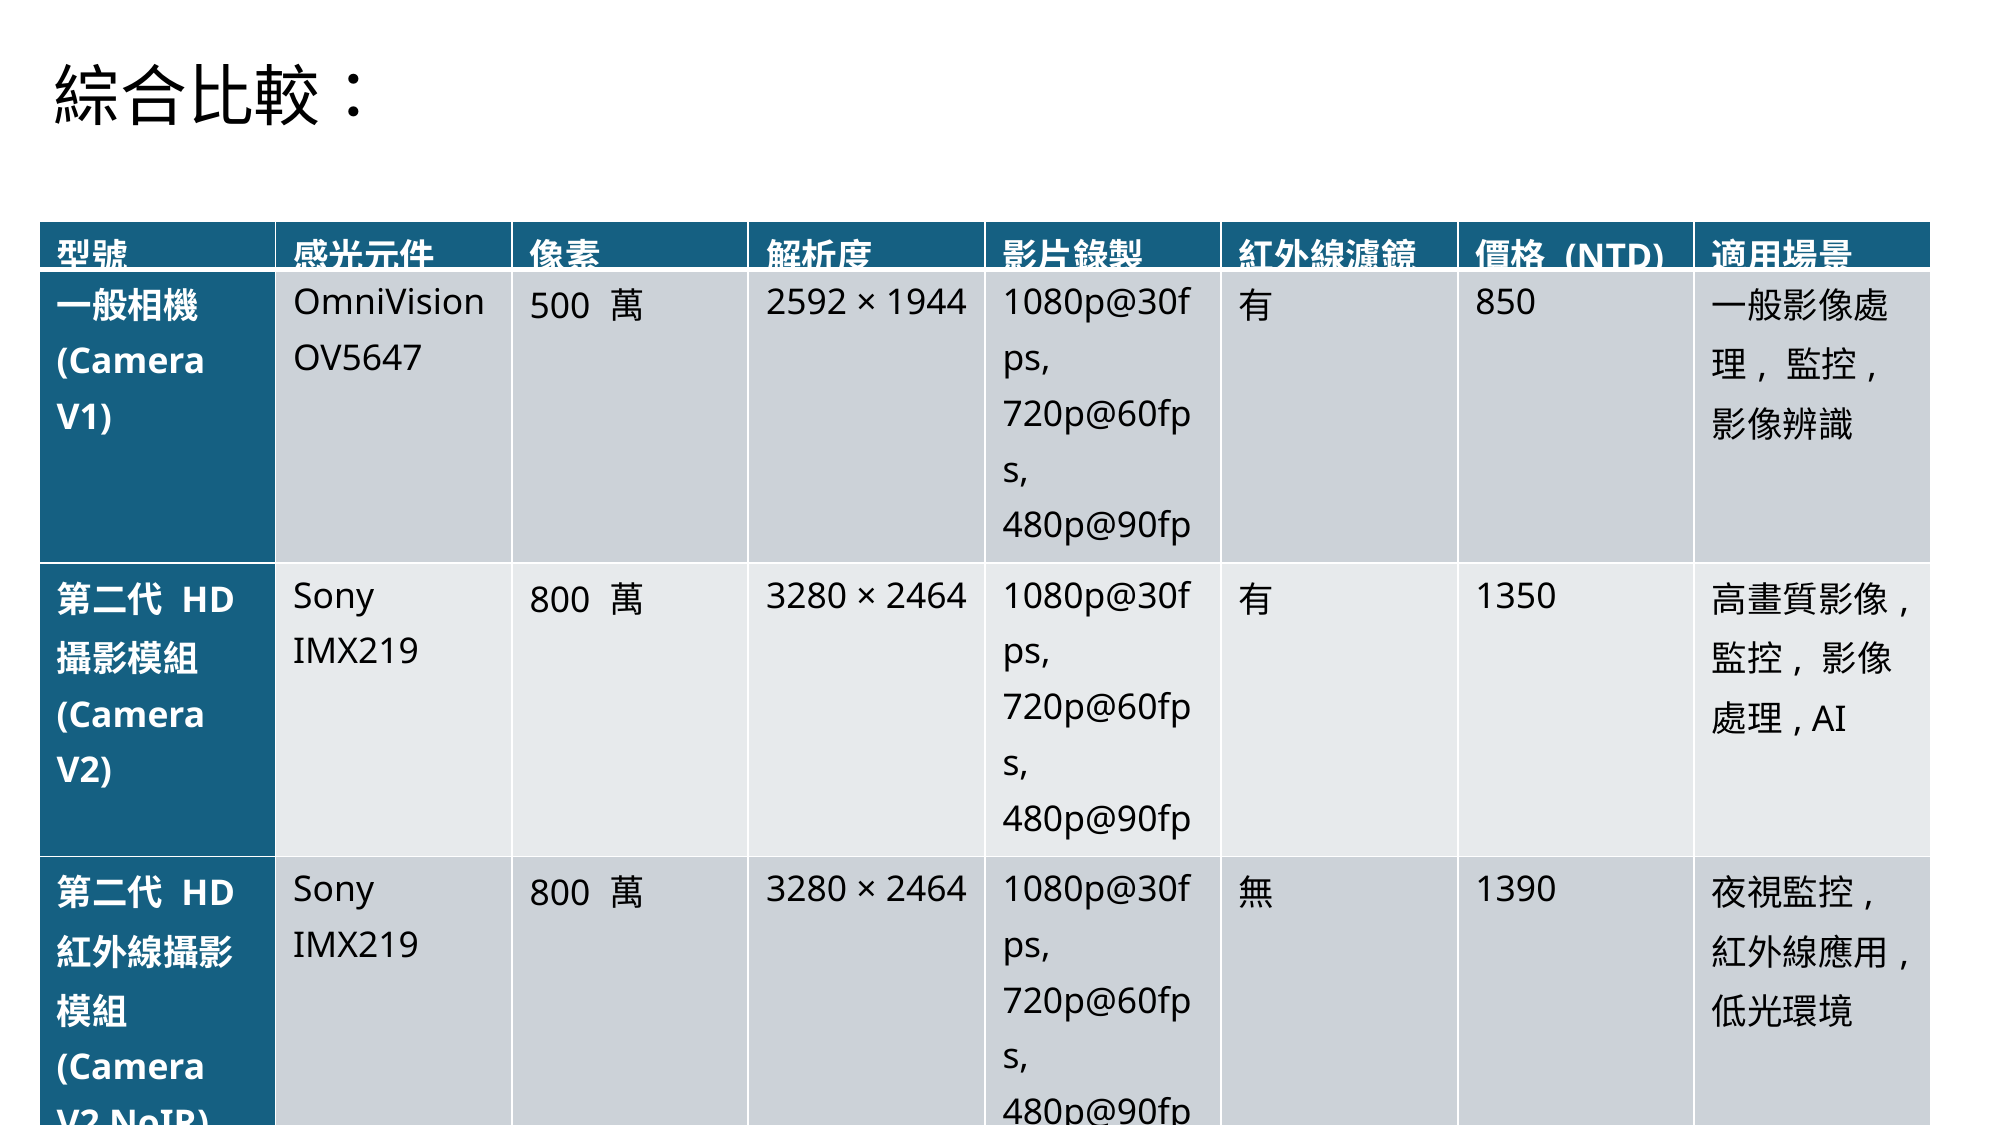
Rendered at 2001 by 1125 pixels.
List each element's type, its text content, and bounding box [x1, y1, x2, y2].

table_header 解析度 [749, 222, 984, 267]
table_cell 一般影像處理, 監控, 影像辨識 [1695, 272, 1930, 562]
table_cell 850 [1459, 272, 1693, 562]
table_cell 800 萬 [513, 564, 747, 856]
table_cell 夜視監控, 紅外線應用, 低光環境 [1695, 857, 1930, 1125]
table_cell 第二代 HD 紅外線攝影模組 (Camera V2 NoIR) [40, 857, 275, 1125]
table_cell 800 萬 [513, 857, 747, 1125]
table_cell Sony IMX219 [276, 857, 511, 1125]
table_cell 1080p@30fps, 720p@60fps, 480p@90fps [986, 857, 1220, 1125]
table_cell 1080p@30fps, 720p@60fps, 480p@90fps [986, 564, 1220, 856]
table_cell OmniVision OV5647 [276, 272, 511, 562]
table_header 影片錄製 [986, 222, 1220, 267]
table_header 感光元件 [276, 222, 511, 267]
table_cell Sony IMX219 [276, 564, 511, 856]
table_cell 3280 × 2464 [749, 564, 984, 856]
table_cell 1080p@30fps, 720p@60fps, 480p@90fps [986, 272, 1220, 562]
table_cell 有 [1222, 564, 1457, 856]
table_cell 有 [1222, 272, 1457, 562]
table_cell 第二代 HD 攝影模組 (Camera V2) [40, 564, 275, 856]
table_cell 無 [1222, 857, 1457, 1125]
text_box 綜合比較： [38, 46, 613, 142]
table_cell 一般相機 (Camera V1) [40, 272, 275, 562]
table_header 像素 [513, 222, 747, 267]
table_cell 高畫質影像, 監控, 影像處理, AI [1695, 564, 1930, 856]
table_header 價格 (NTD) [1459, 222, 1693, 267]
table_cell 3280 × 2464 [749, 857, 984, 1125]
table_header 紅外線濾鏡 [1222, 222, 1457, 267]
table_cell 1390 [1459, 857, 1693, 1125]
table_cell 500 萬 [513, 272, 747, 562]
table_header 適用場景 [1695, 222, 1930, 267]
table_cell 1350 [1459, 564, 1693, 856]
table_header 型號 [40, 222, 275, 267]
table_cell 2592 × 1944 [749, 272, 984, 562]
